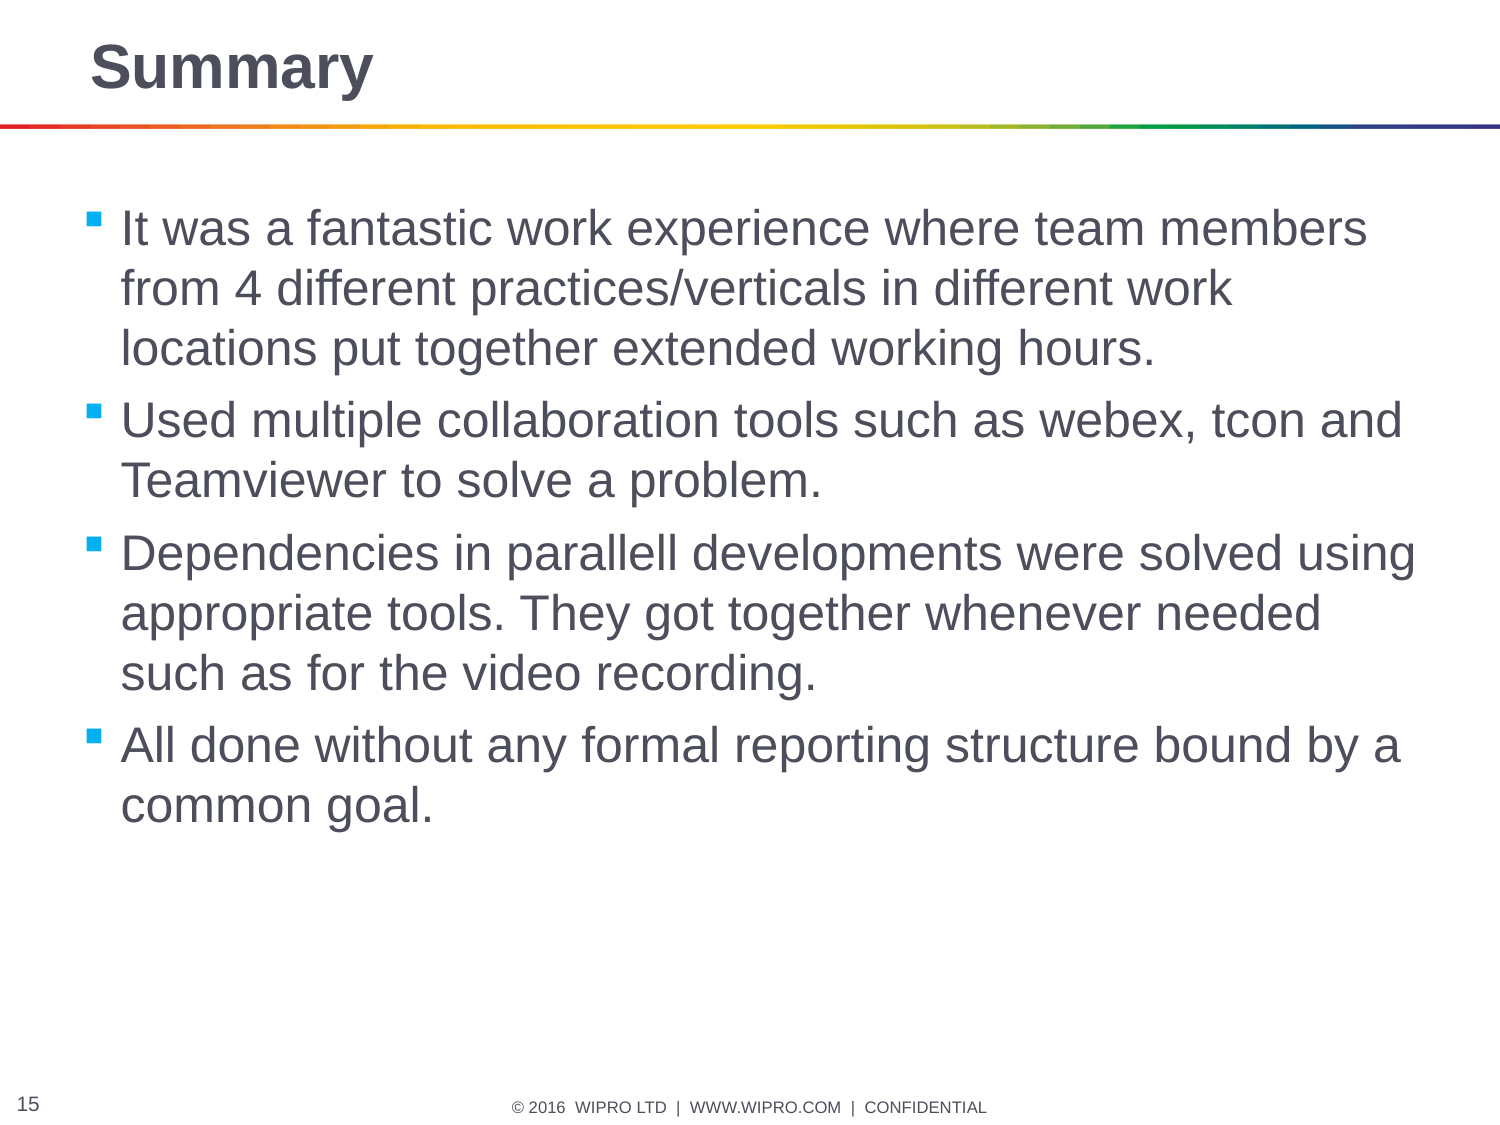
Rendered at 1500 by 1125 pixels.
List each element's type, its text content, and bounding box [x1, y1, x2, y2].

title Summary [74, 17, 1426, 109]
list It was a fantastic work experience where team members from 4 different practices/verticals in different work locations put together extended working hours. Used multiple collaboration tools such as webex, tcon and Teamviewer to solve a problem. Dependencies in parallell developments were solved using appropriate tools. They got together whenever needed such as for the video recording. All done without any formal reporting structure bound by a common goal. [75, 187, 1425, 1033]
